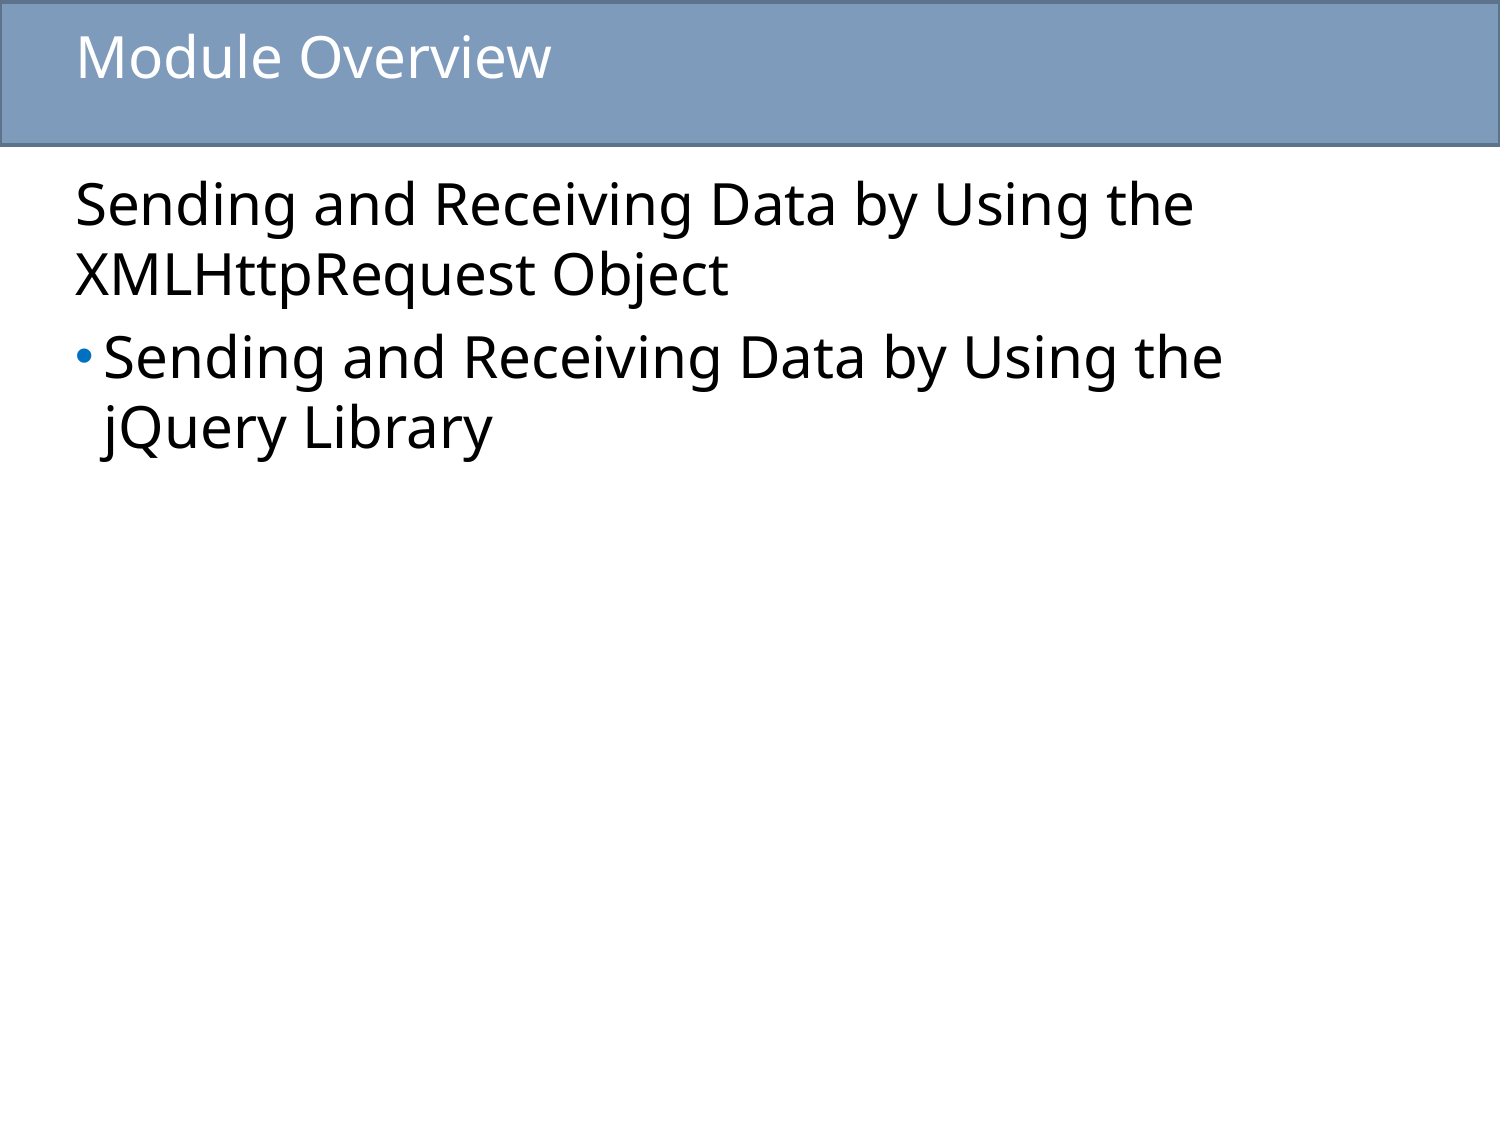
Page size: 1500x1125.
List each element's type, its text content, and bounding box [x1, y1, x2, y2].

title Module Overview [75, 0, 1351, 122]
list Sending and Receiving Data by Using the XMLHttpRequest Object Sending and Receiving Data by Using the jQuery Library [74, 167, 1408, 1013]
